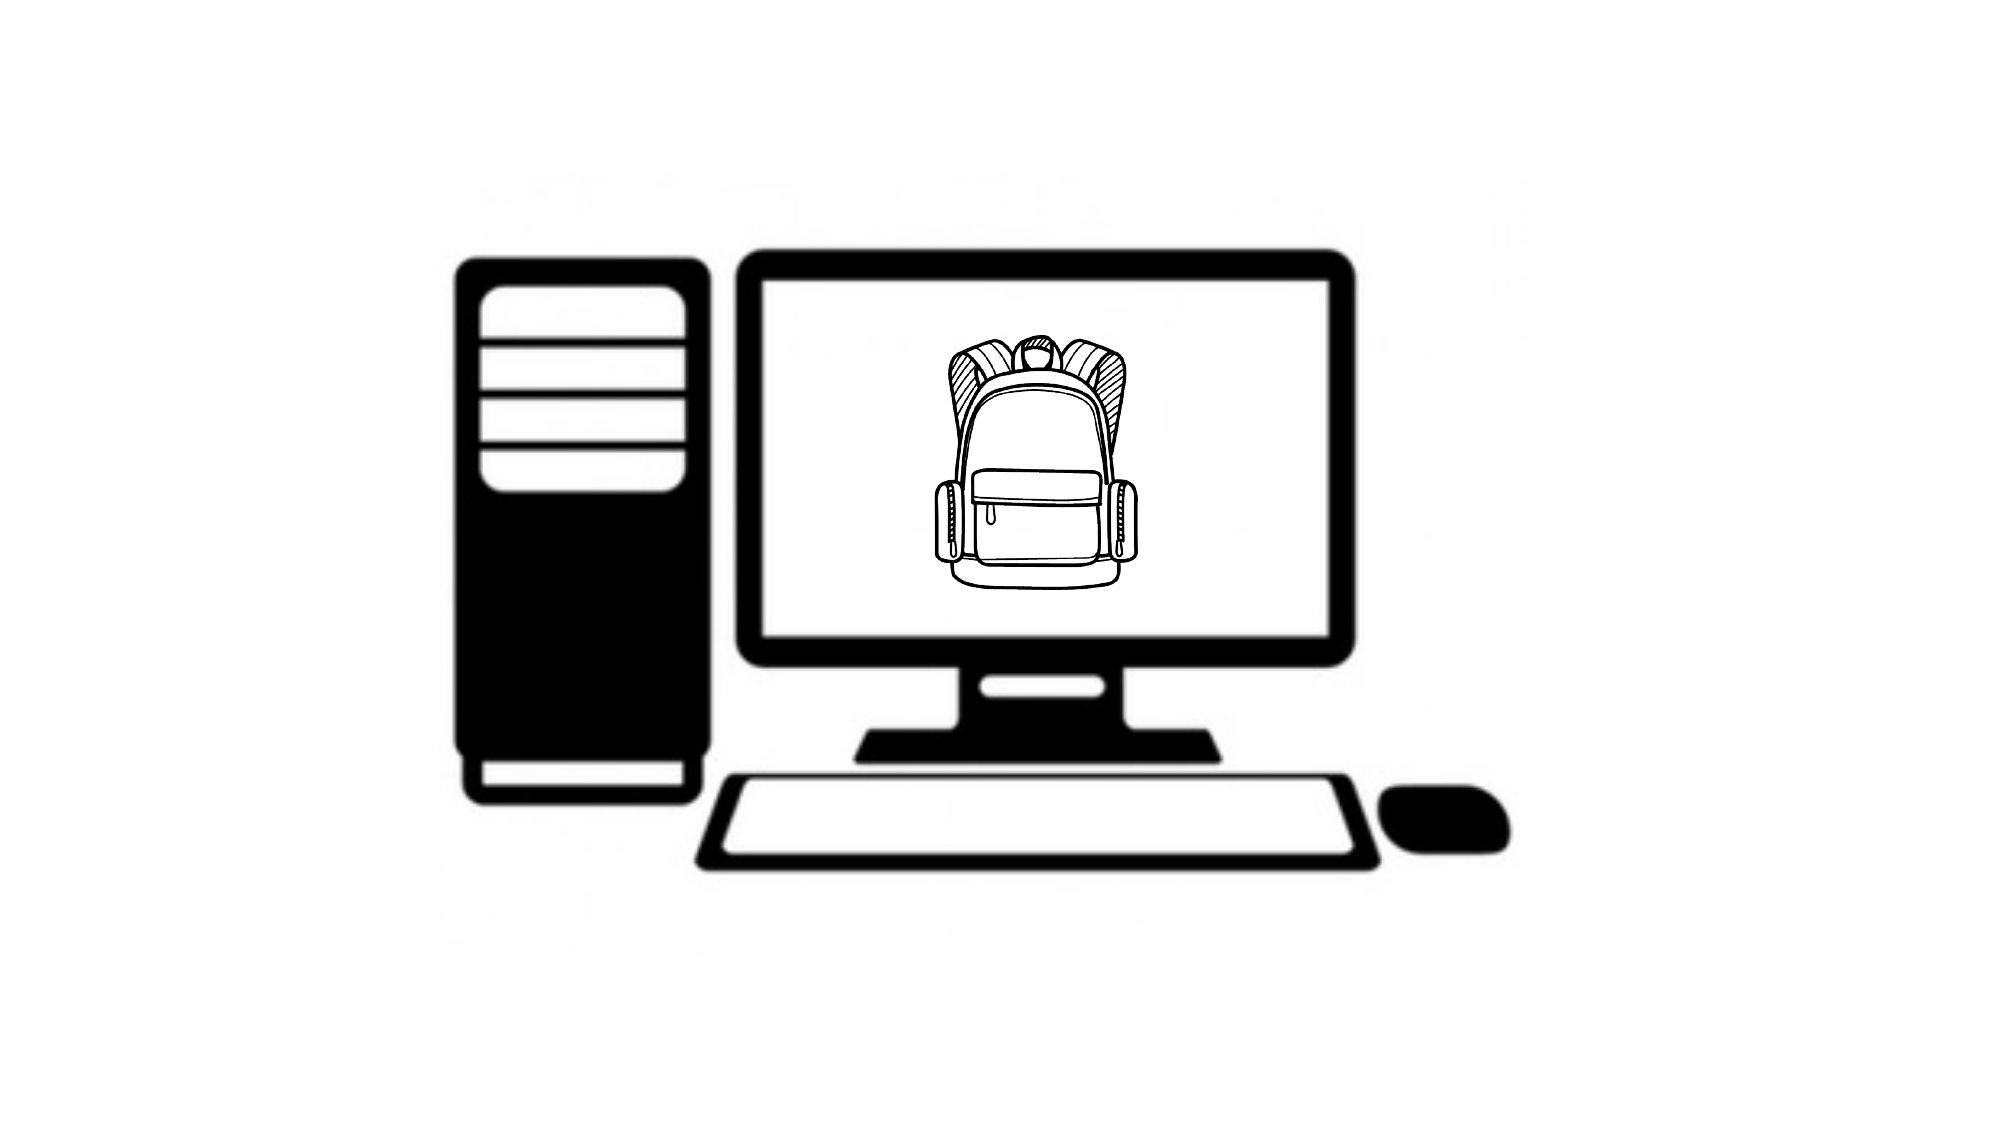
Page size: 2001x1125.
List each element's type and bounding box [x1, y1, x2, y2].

picture [438, 173, 1527, 962]
